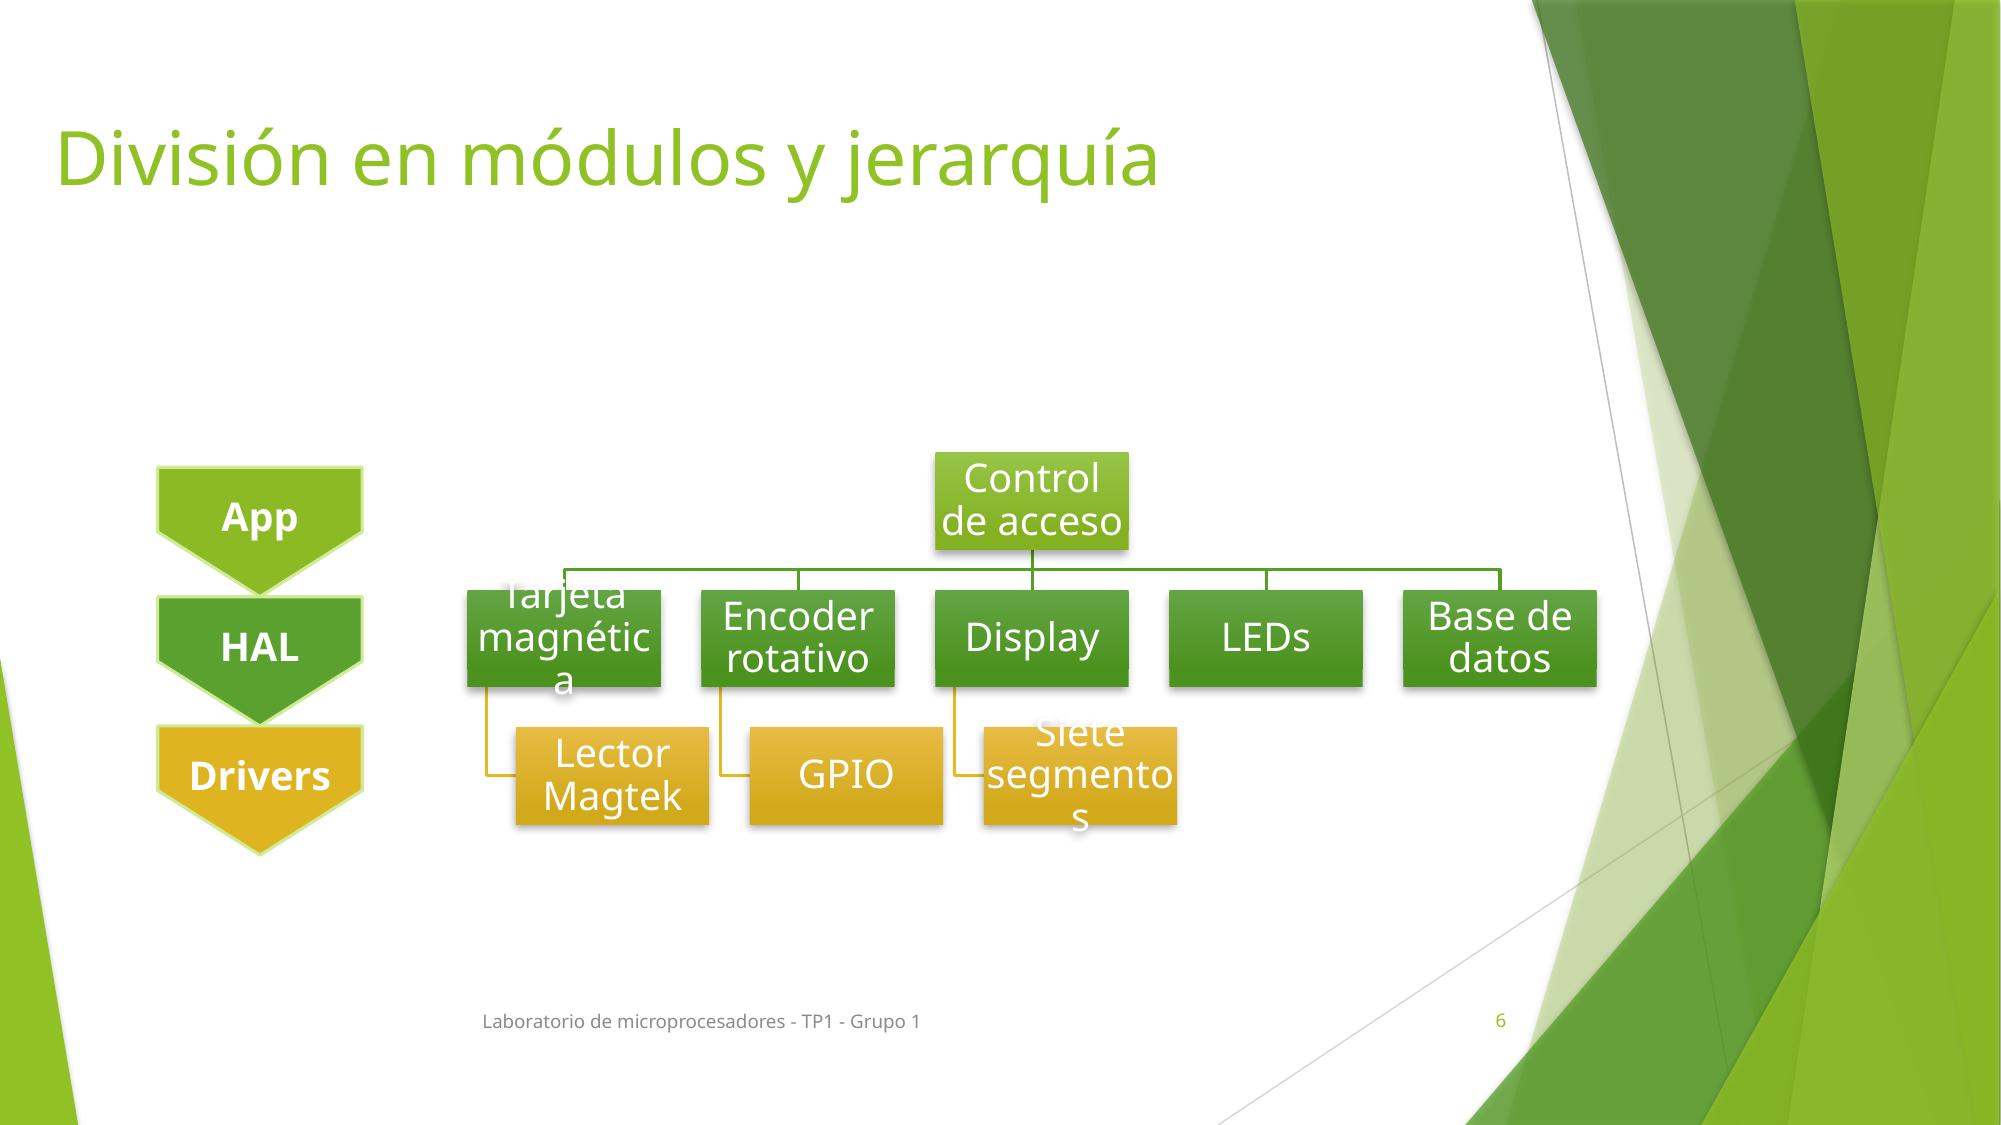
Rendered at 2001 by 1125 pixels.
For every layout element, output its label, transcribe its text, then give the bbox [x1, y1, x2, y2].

text_box HAL [156, 595, 364, 724]
text_box [0, 657, 80, 1125]
text_box Drivers [156, 724, 364, 857]
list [466, 285, 1598, 992]
text_box App [156, 465, 364, 595]
slide_number 6 [1409, 1000, 1522, 1051]
footer Laboratorio de microprocesadores - TP1 - Grupo 1 [467, 999, 1145, 1051]
title División en módulos y jerarquía [39, 103, 1191, 320]
